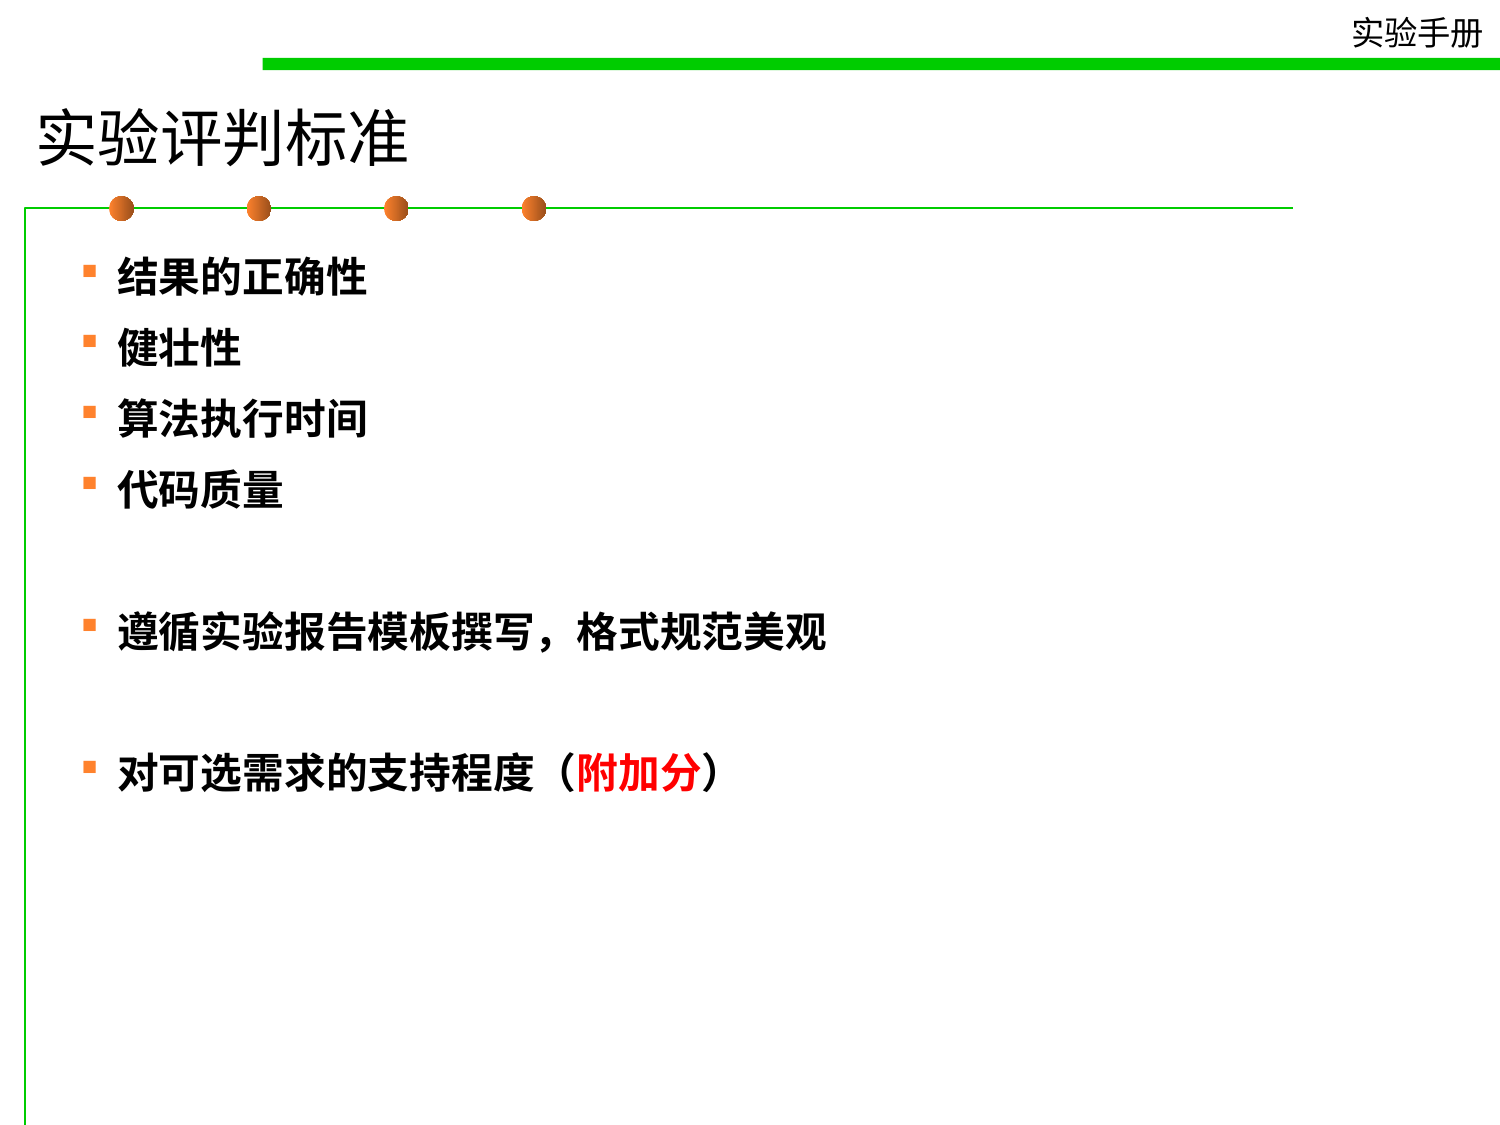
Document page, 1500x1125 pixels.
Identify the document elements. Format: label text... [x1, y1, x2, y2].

list 结果的正确性 健壮性 算法执行时间 代码质量 遵循实验报告模板撰写，格式规范美观 对可选需求的支持程度（附加分） [64, 243, 1412, 1083]
title 实验评判标准 [20, 83, 1415, 190]
